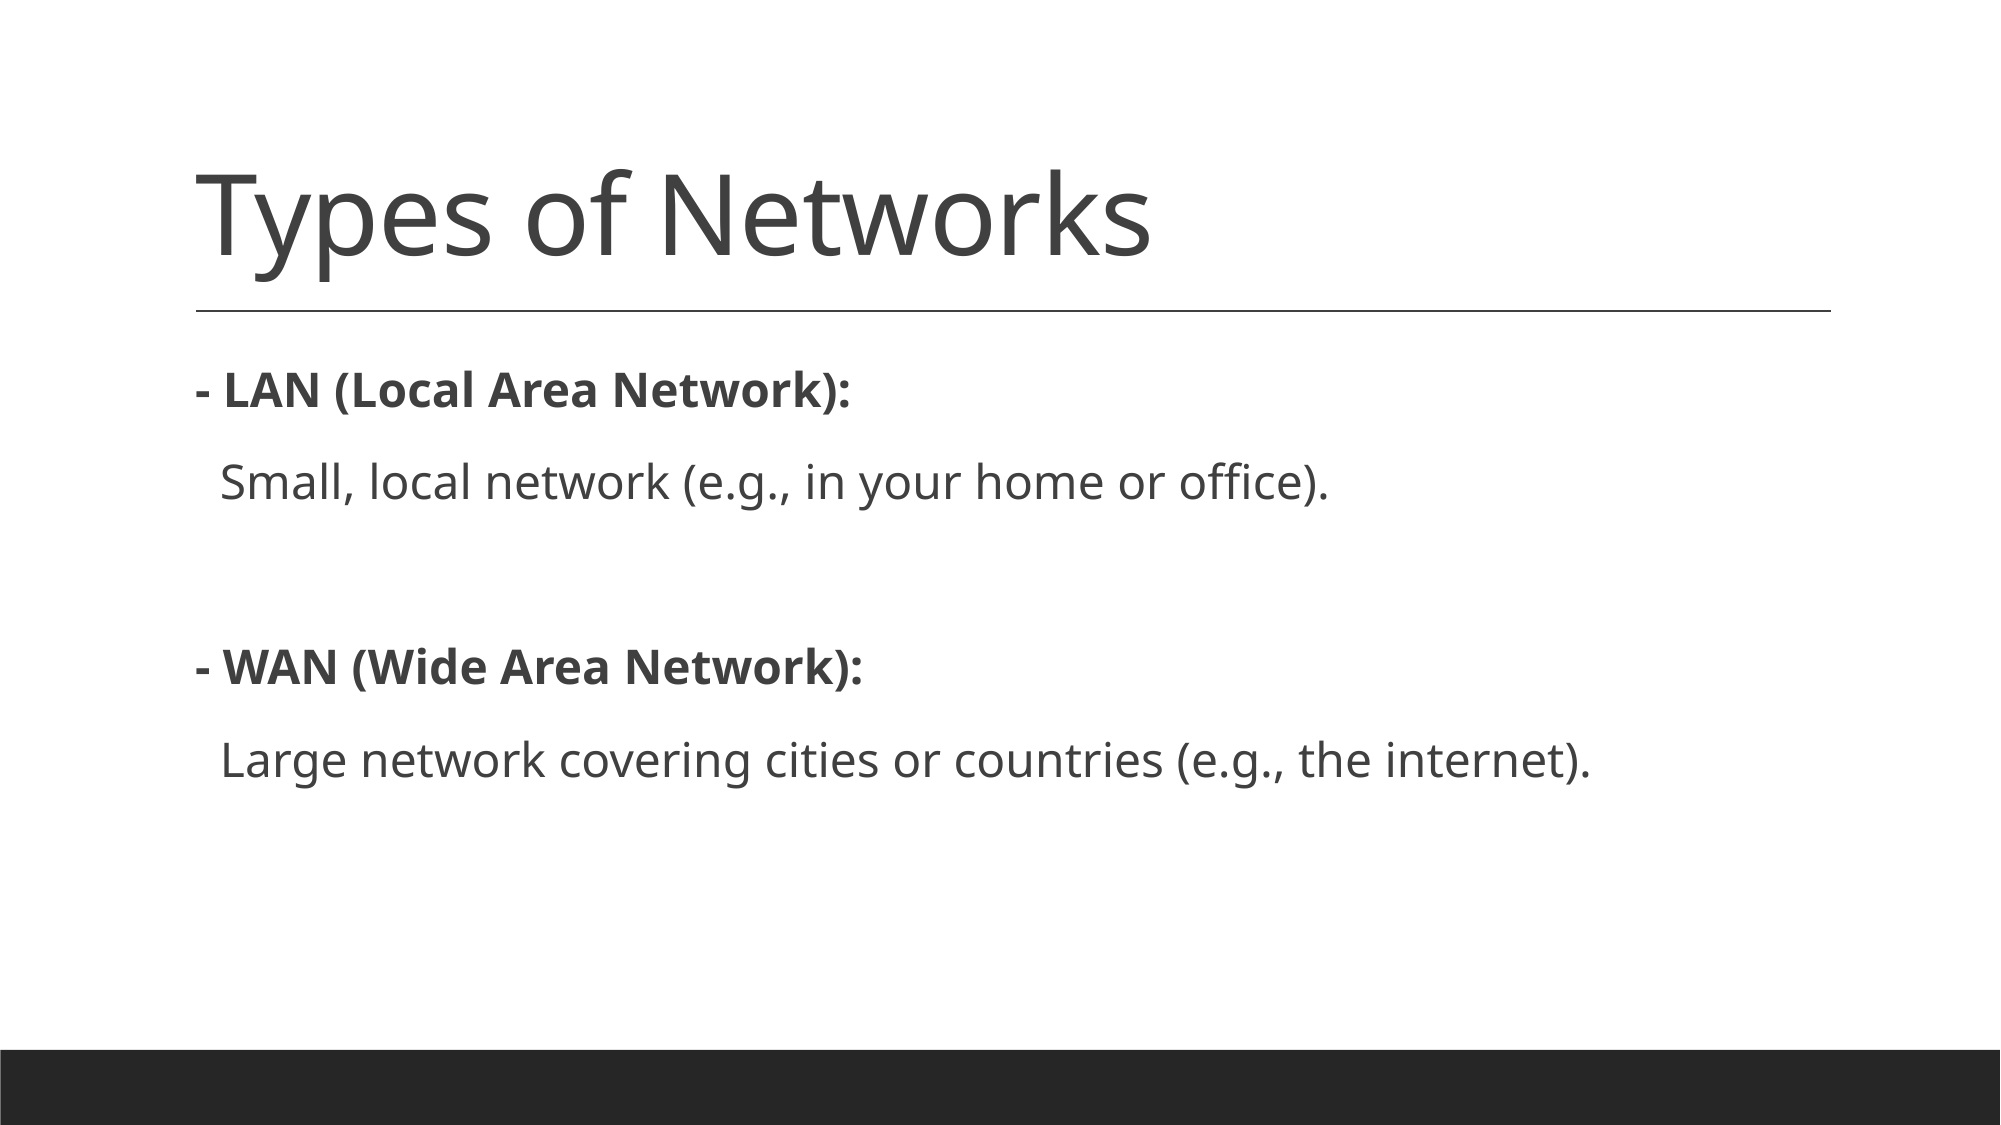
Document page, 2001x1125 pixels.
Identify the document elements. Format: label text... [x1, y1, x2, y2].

list - LAN (Local Area Network): Small, local network (e.g., in your home or office). - WAN (Wide Area Network): Large network covering cities or countries (e.g., the internet). [180, 345, 1830, 963]
title Types of Networks [180, 47, 1830, 285]
